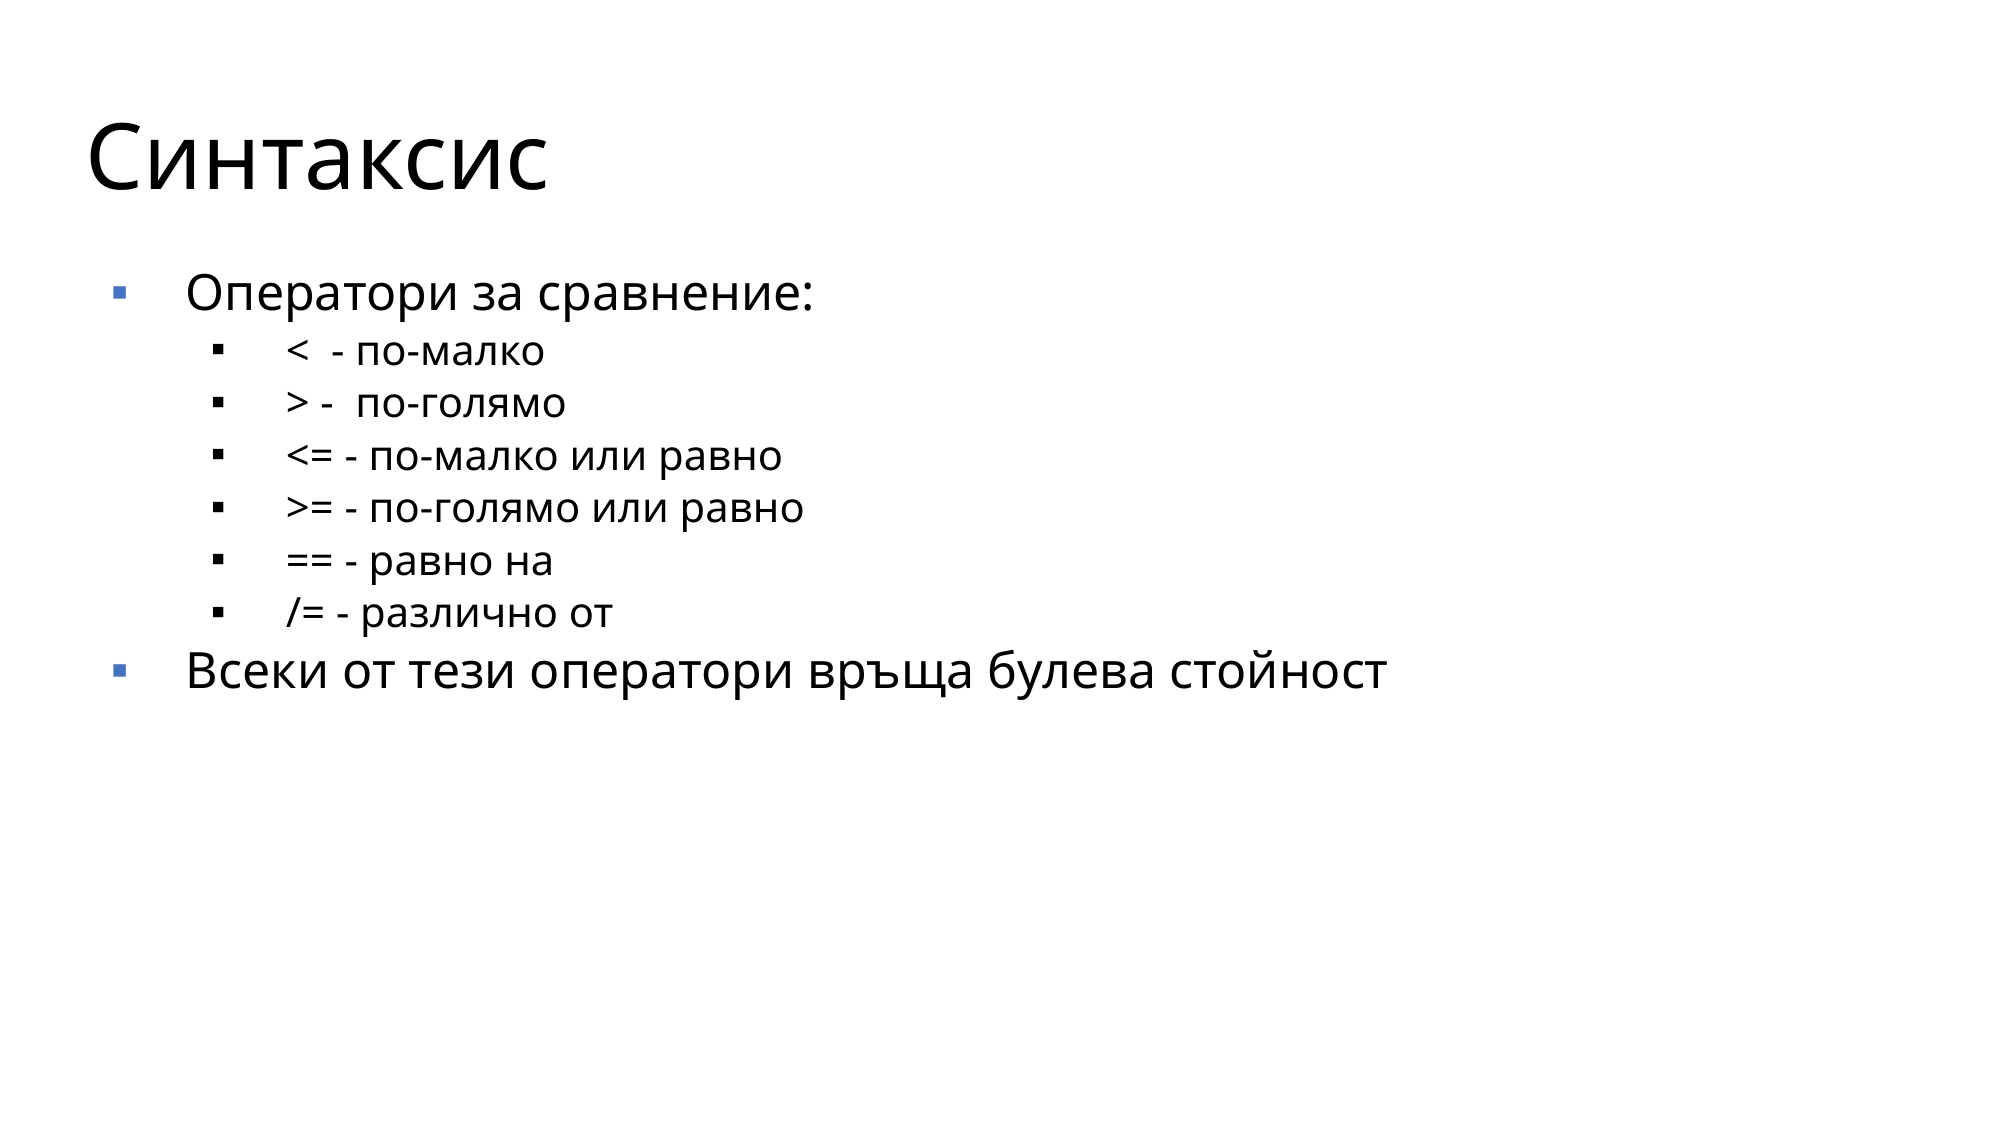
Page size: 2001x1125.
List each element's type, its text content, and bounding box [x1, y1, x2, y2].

title Синтаксис [68, 97, 1932, 223]
list Оператори за сравнение: < - по-малко > - по-голямо <= - по-малко или равно >= - по-голямо или равно == - равно на /= - различно от Всеки от тези оператори връща булева стойност [68, 252, 1932, 808]
